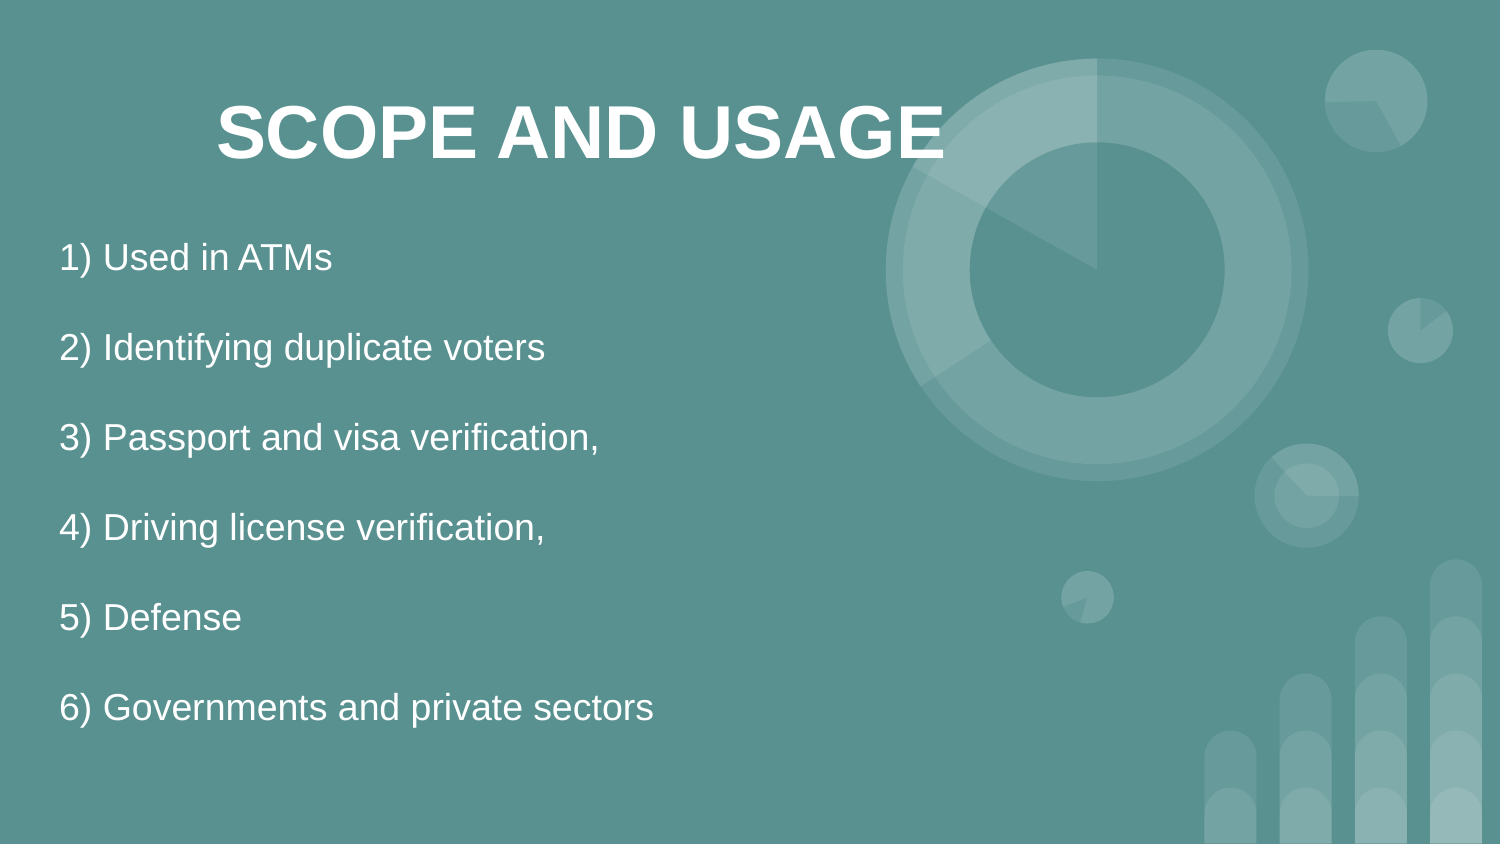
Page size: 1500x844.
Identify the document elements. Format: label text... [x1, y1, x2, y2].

title SCOPE AND USAGE [51, 0, 1449, 299]
subtitle 1) Used in ATMs 2) Identifying duplicate voters 3) Passport and visa verification, 4) Driving license verification, 5) Defense 6) Governments and private sectors [44, 217, 1442, 727]
